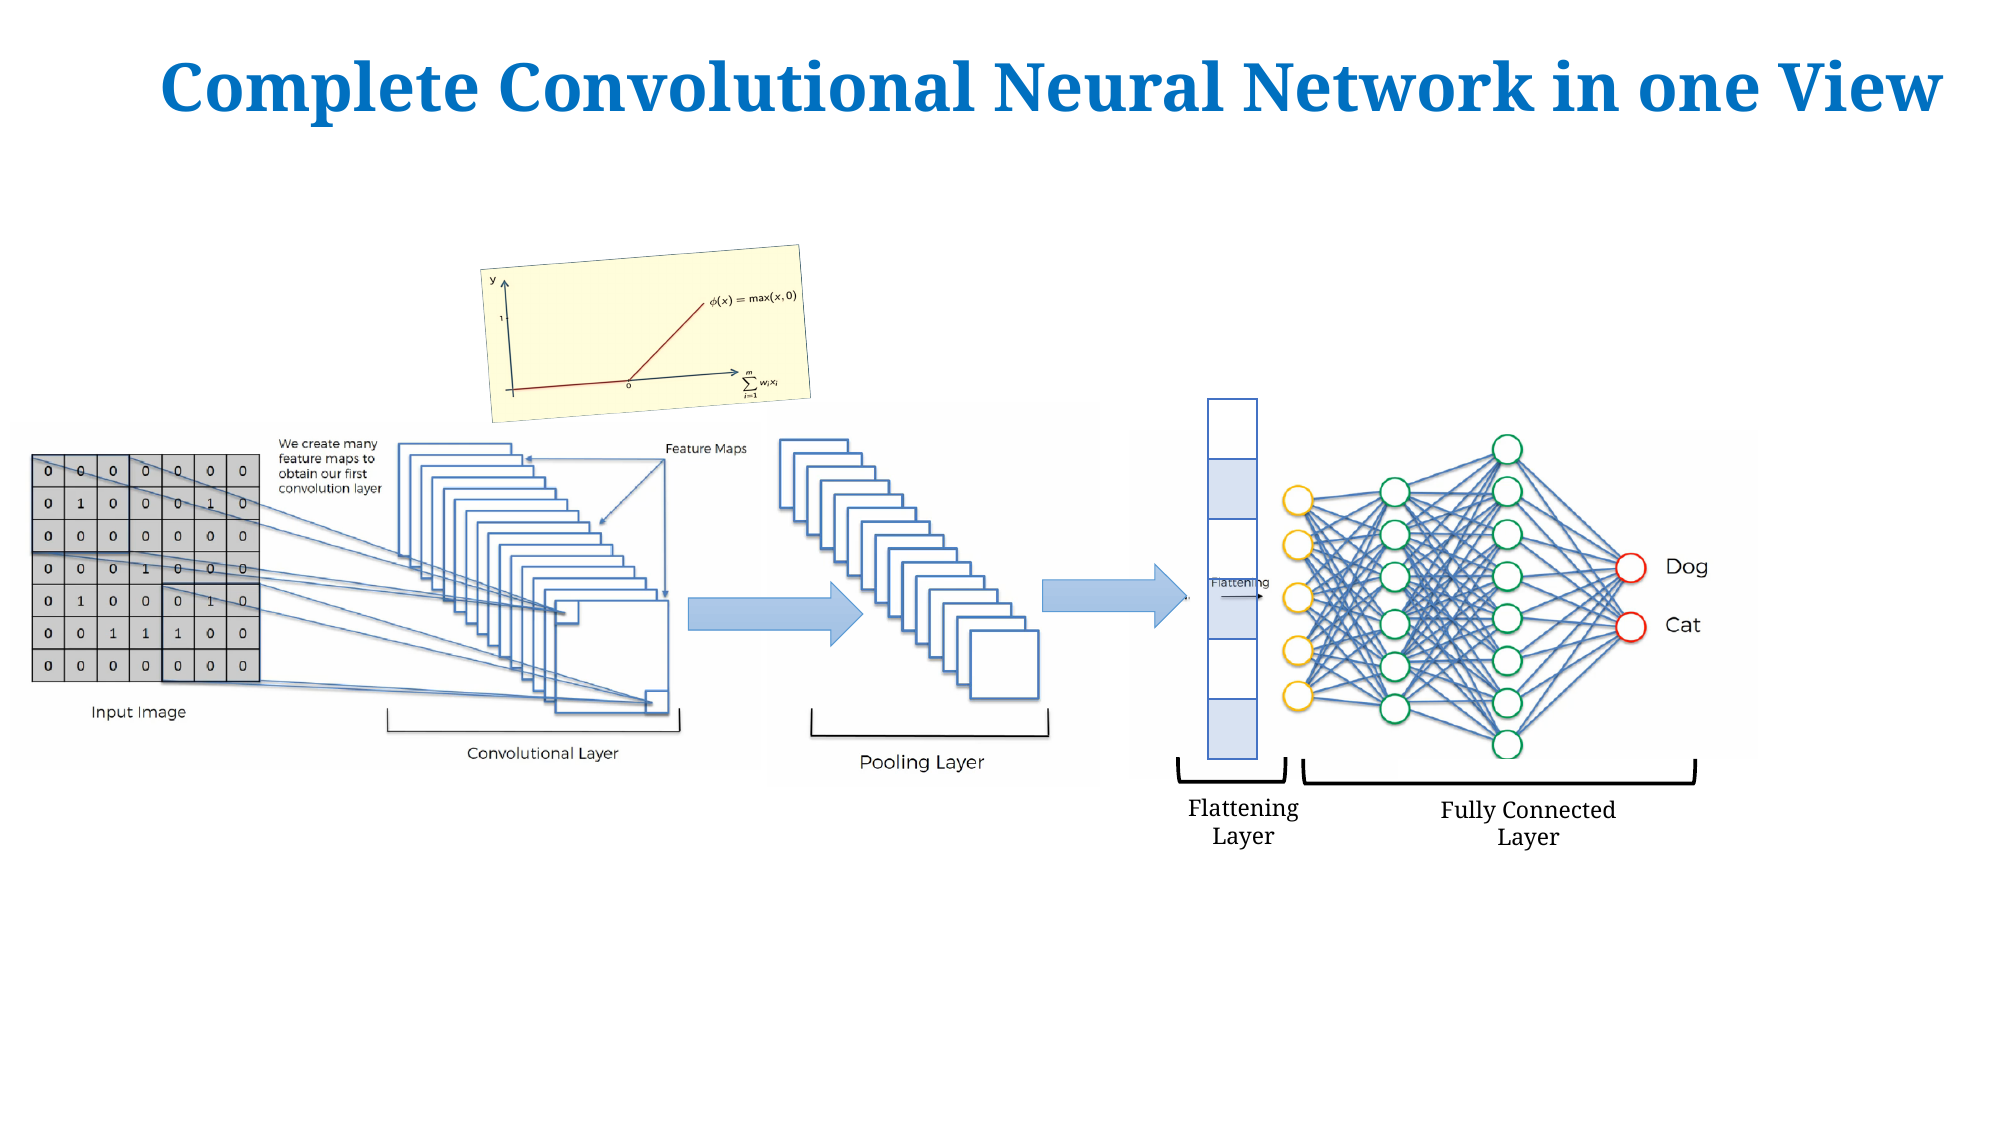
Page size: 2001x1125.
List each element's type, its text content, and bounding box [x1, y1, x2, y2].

table_header [1209, 400, 1256, 430]
picture [10, 245, 1100, 787]
text_box Fully Connected Layer [1391, 787, 1666, 858]
text_box Complete Convolutional Neural Network in one View [144, 37, 1960, 132]
text_box [1178, 779, 1285, 783]
text_box [1100, 579, 1129, 613]
text_box Flattening Layer [1159, 786, 1328, 856]
picture [1129, 430, 1758, 779]
text_box [761, 597, 766, 631]
text_box [1303, 759, 1696, 785]
